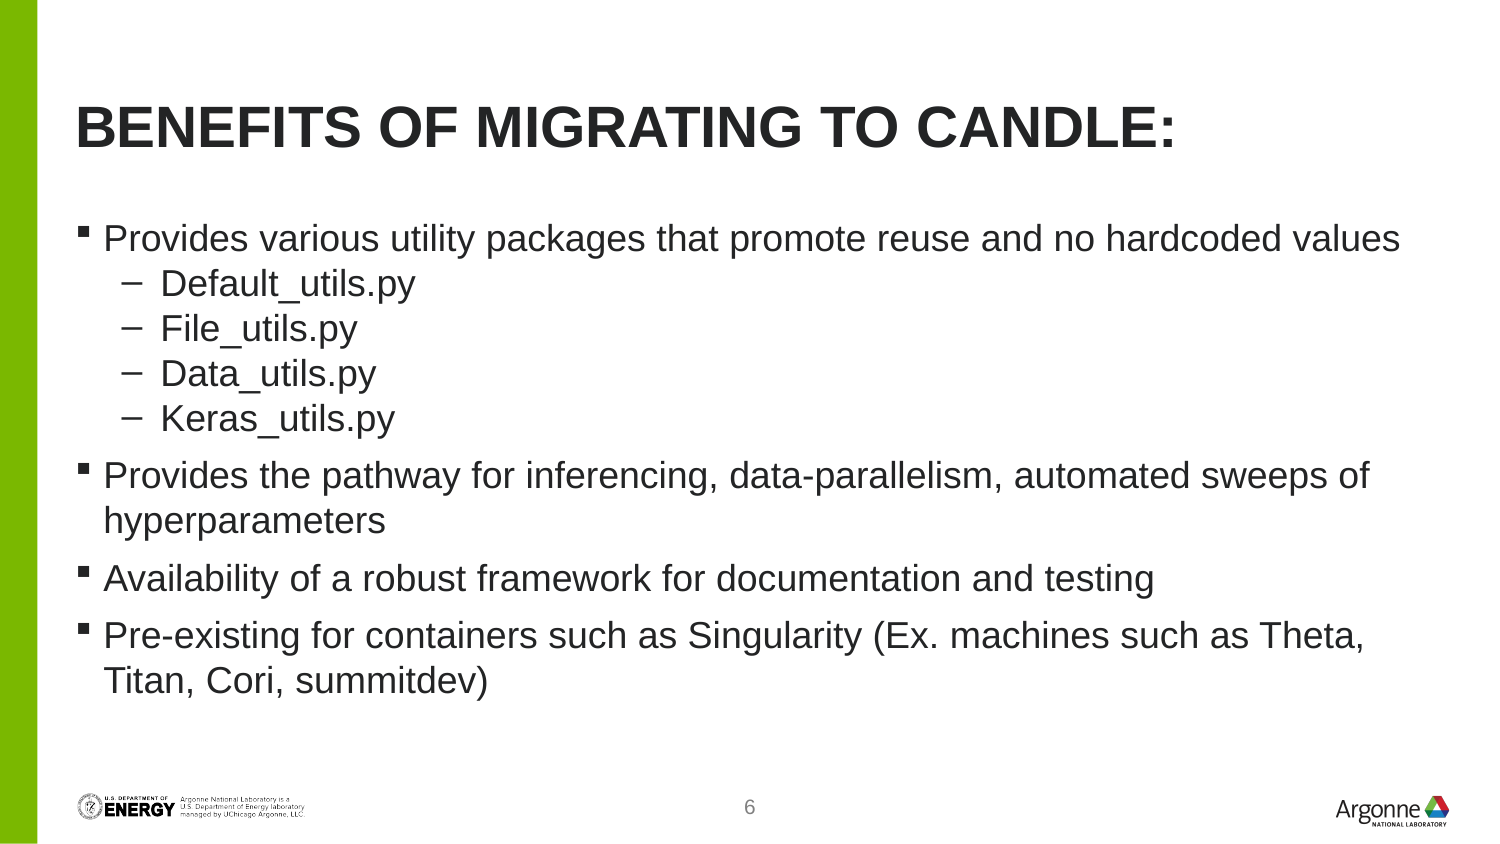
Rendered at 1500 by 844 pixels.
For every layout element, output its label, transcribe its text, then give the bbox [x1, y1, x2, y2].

picture [1330, 787, 1458, 834]
list Provides various utility packages that promote reuse and no hardcoded values Default_utils.py File_utils.py Data_utils.py Keras_utils.py Provides the pathway for inferencing, data-parallelism, automated sweeps of hyperparameters Availability of a robust framework for documentation and testing Pre-existing for containers such as Singularity (Ex. machines such as Theta, Titan, Cori, summitdev) [75, 213, 1449, 758]
title Benefits of migrating to CANDLE: [75, 58, 1449, 161]
picture [75, 791, 308, 822]
slide_number 6 [712, 796, 788, 819]
